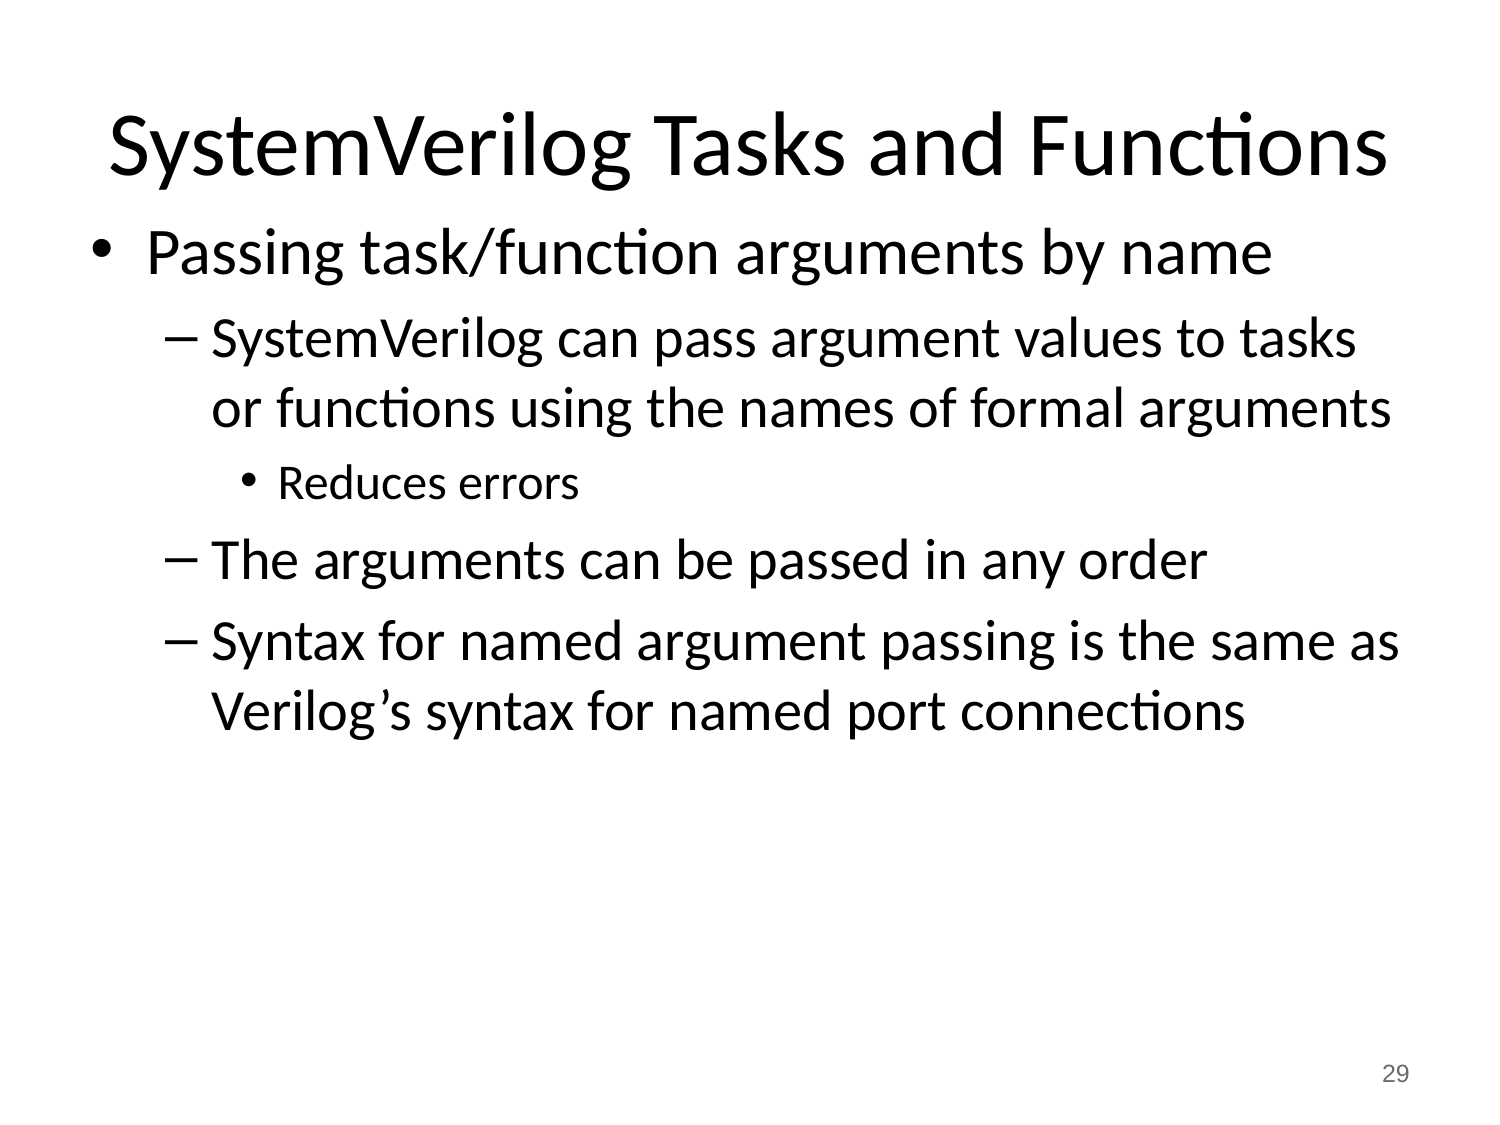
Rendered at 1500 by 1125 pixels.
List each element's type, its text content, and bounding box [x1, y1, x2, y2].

slide_number 29 [1074, 1042, 1425, 1103]
list Passing task/function arguments by name SystemVerilog can pass argument values to tasks or functions using the names of formal arguments Reduces errors The arguments can be passed in any order Syntax for named argument passing is the same as Verilog’s syntax for named port connections [75, 233, 1425, 943]
title SystemVerilog Tasks and Functions [75, 45, 1425, 233]
